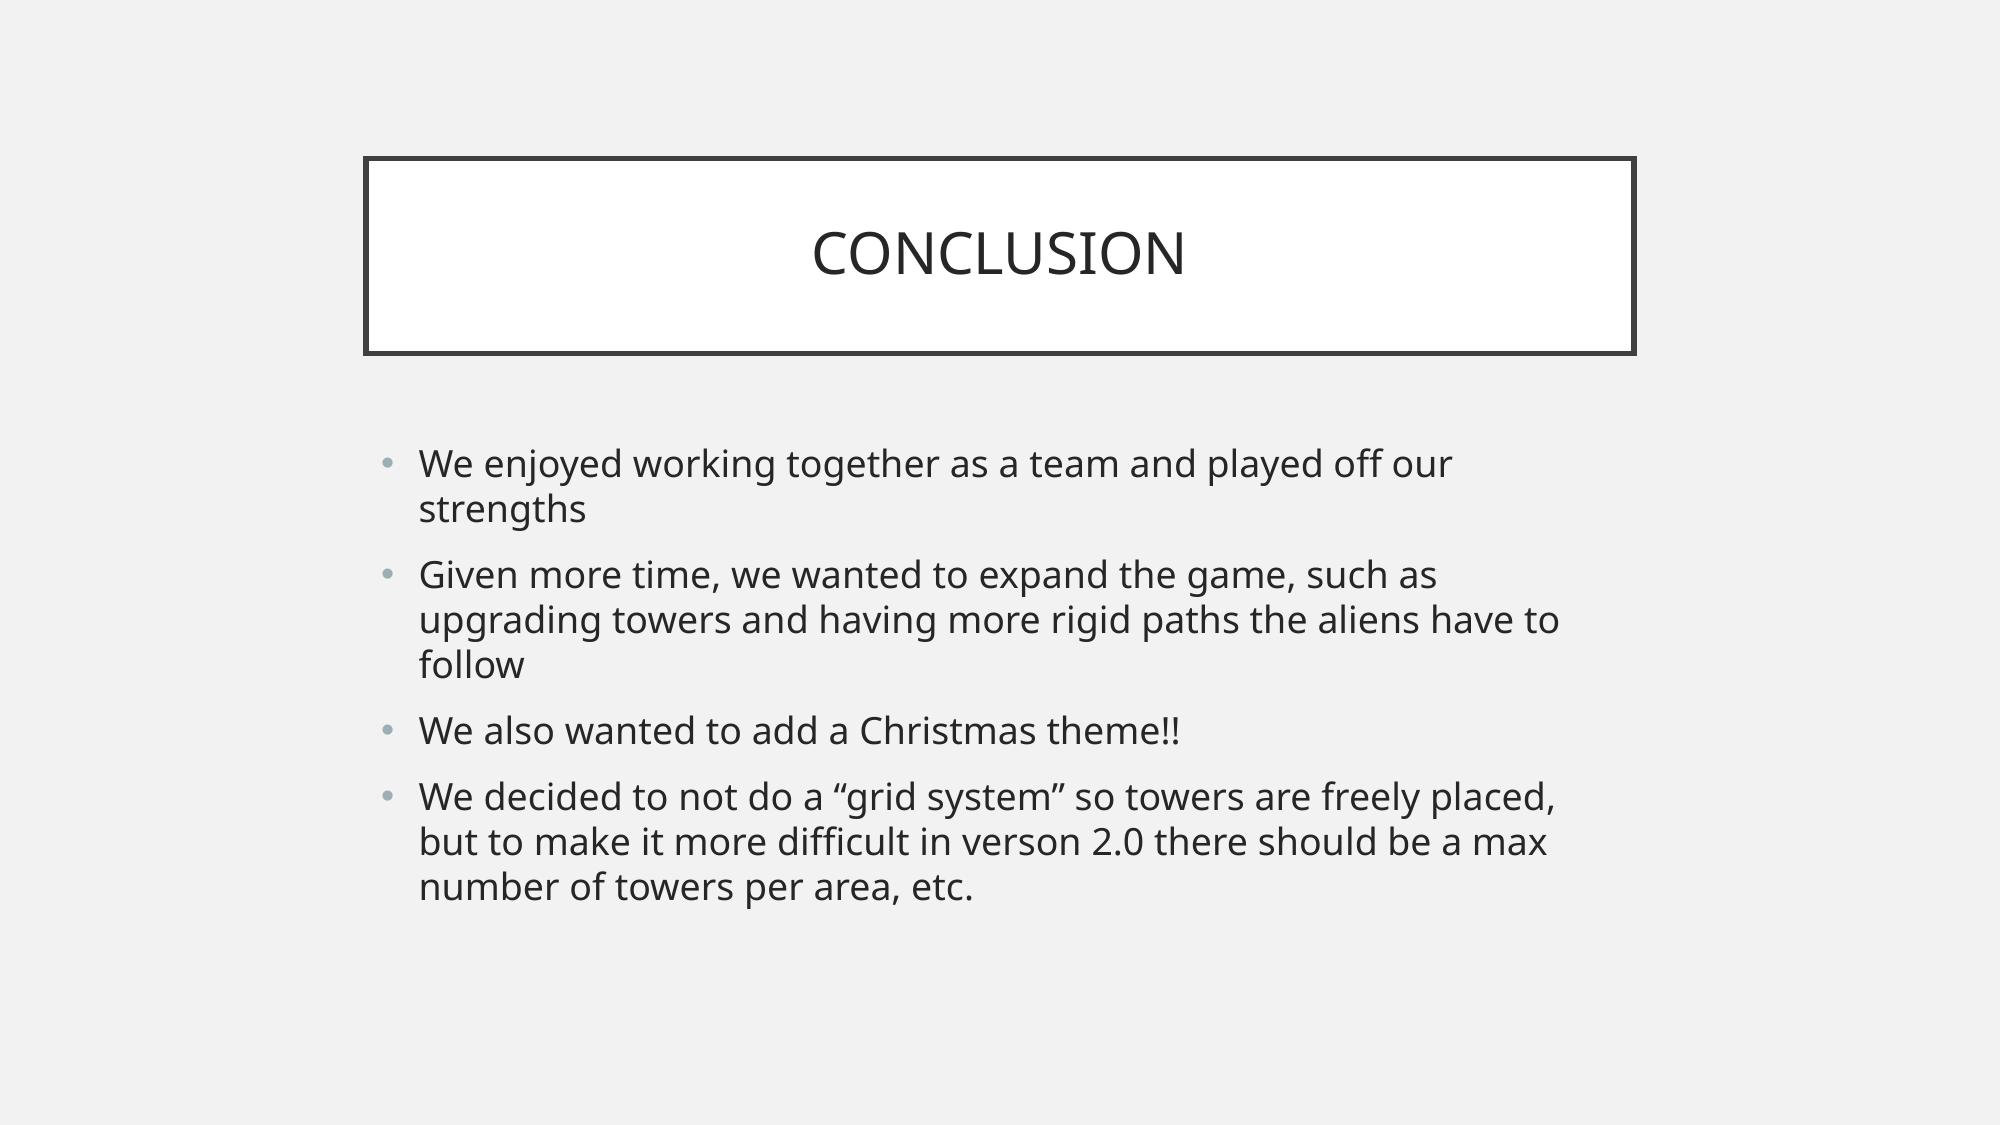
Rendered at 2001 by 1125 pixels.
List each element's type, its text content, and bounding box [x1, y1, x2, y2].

list We enjoyed working together as a team and played off our strengths Given more time, we wanted to expand the game, such as upgrading towers and having more rigid paths the aliens have to follow We also wanted to add a Christmas theme!! We decided to not do a “grid system” so towers are freely placed, but to make it more difficult in verson 2.0 there should be a max number of towers per area, etc. [366, 432, 1634, 942]
title CONCLUSION [363, 156, 1637, 356]
